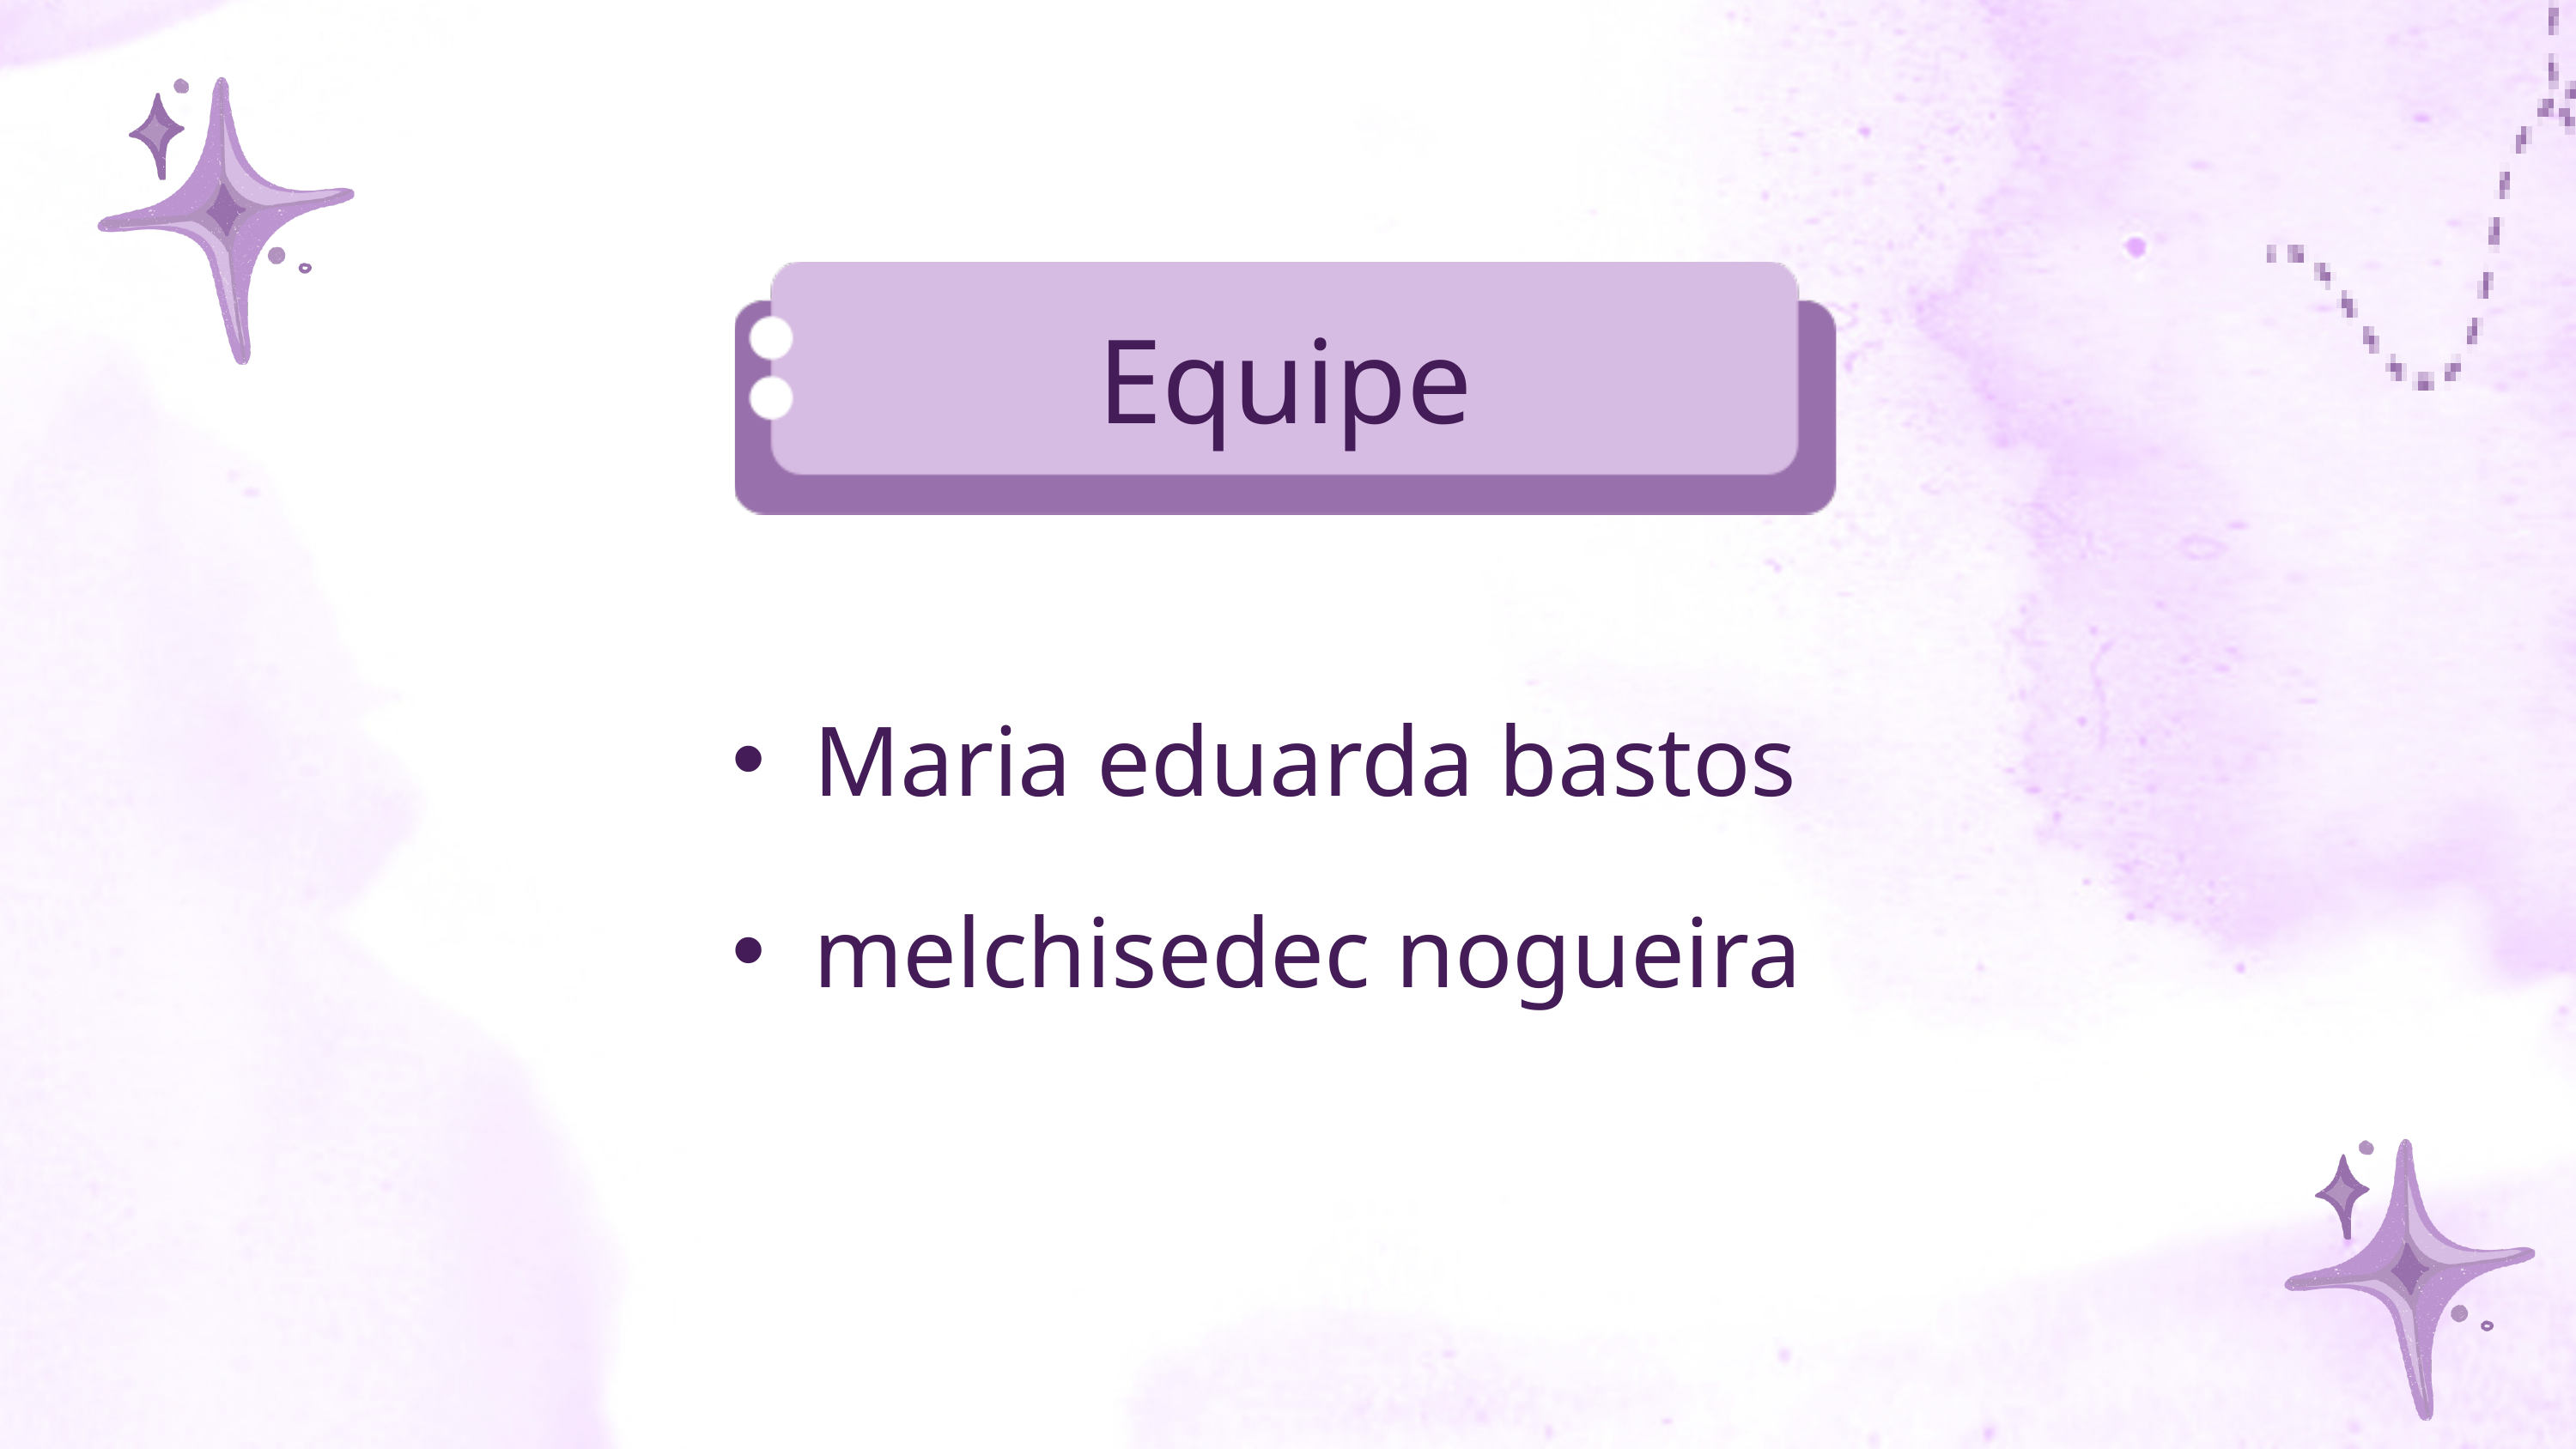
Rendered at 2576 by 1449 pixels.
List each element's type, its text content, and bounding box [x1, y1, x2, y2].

text_box Equipe [823, 283, 1747, 447]
text_box [96, 76, 355, 365]
text_box Maria eduarda bastos melchisedec nogueira [650, 622, 1837, 1008]
text_box [2266, 0, 2576, 391]
text_box [0, 0, 2576, 1449]
text_box [2283, 1138, 2536, 1421]
text_box [734, 262, 1837, 515]
